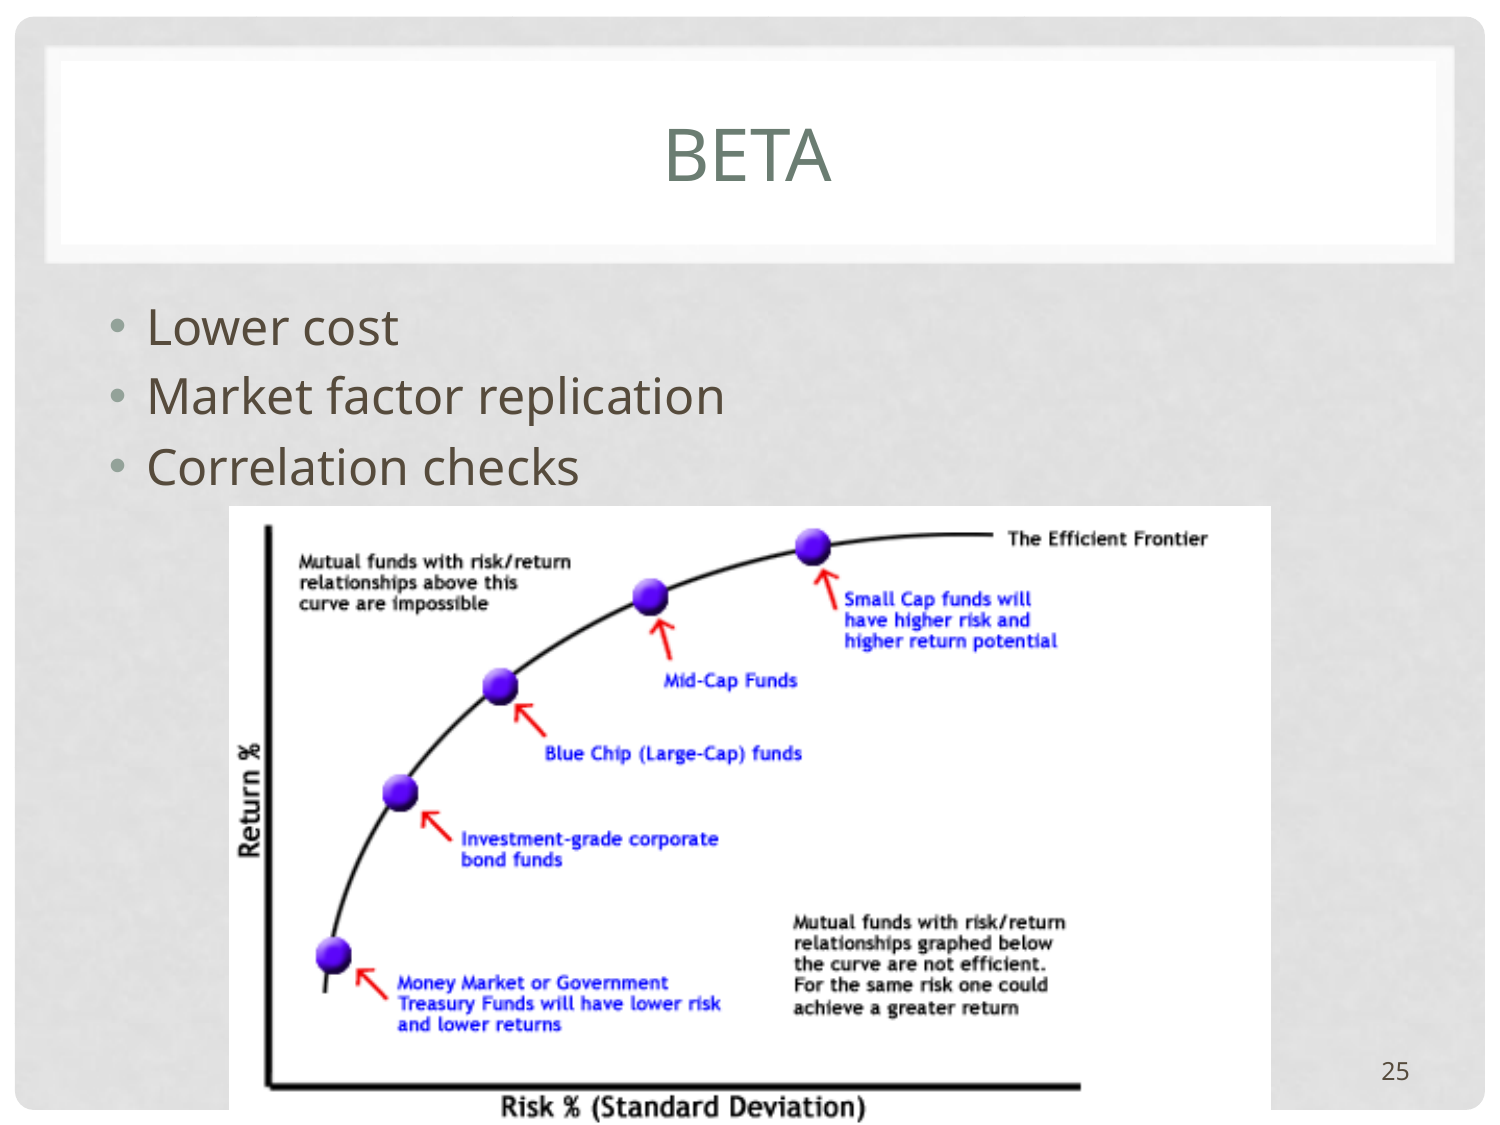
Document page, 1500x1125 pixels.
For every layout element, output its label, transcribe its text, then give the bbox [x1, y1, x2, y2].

list Lower cost Market factor replication Correlation checks [75, 287, 1425, 1005]
title Beta [69, 66, 1425, 238]
picture [228, 505, 1272, 1125]
slide_number 25 [1272, 1042, 1425, 1103]
